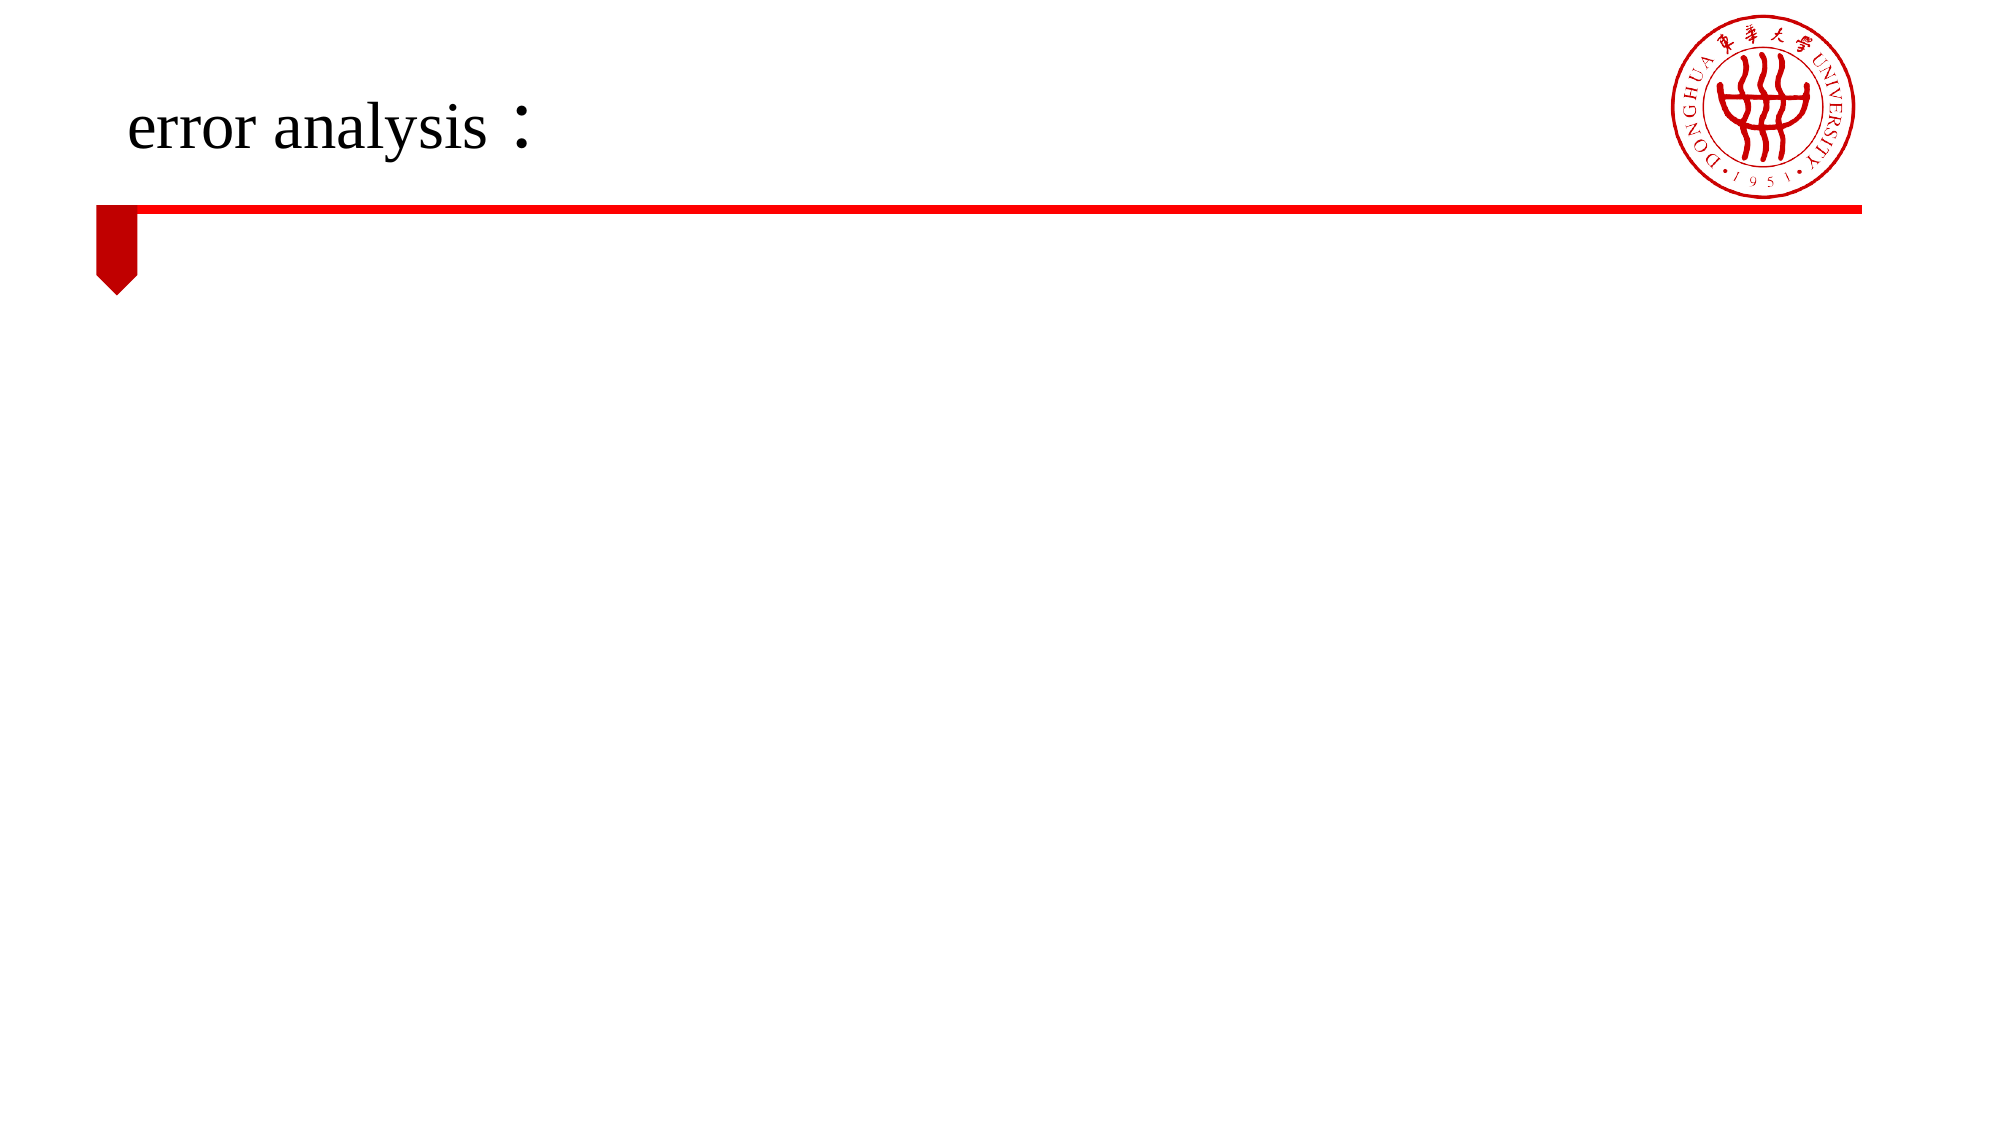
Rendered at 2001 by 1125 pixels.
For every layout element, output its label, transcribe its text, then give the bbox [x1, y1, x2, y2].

text_box error analysis： [112, 74, 1113, 170]
picture [1663, 13, 1863, 201]
